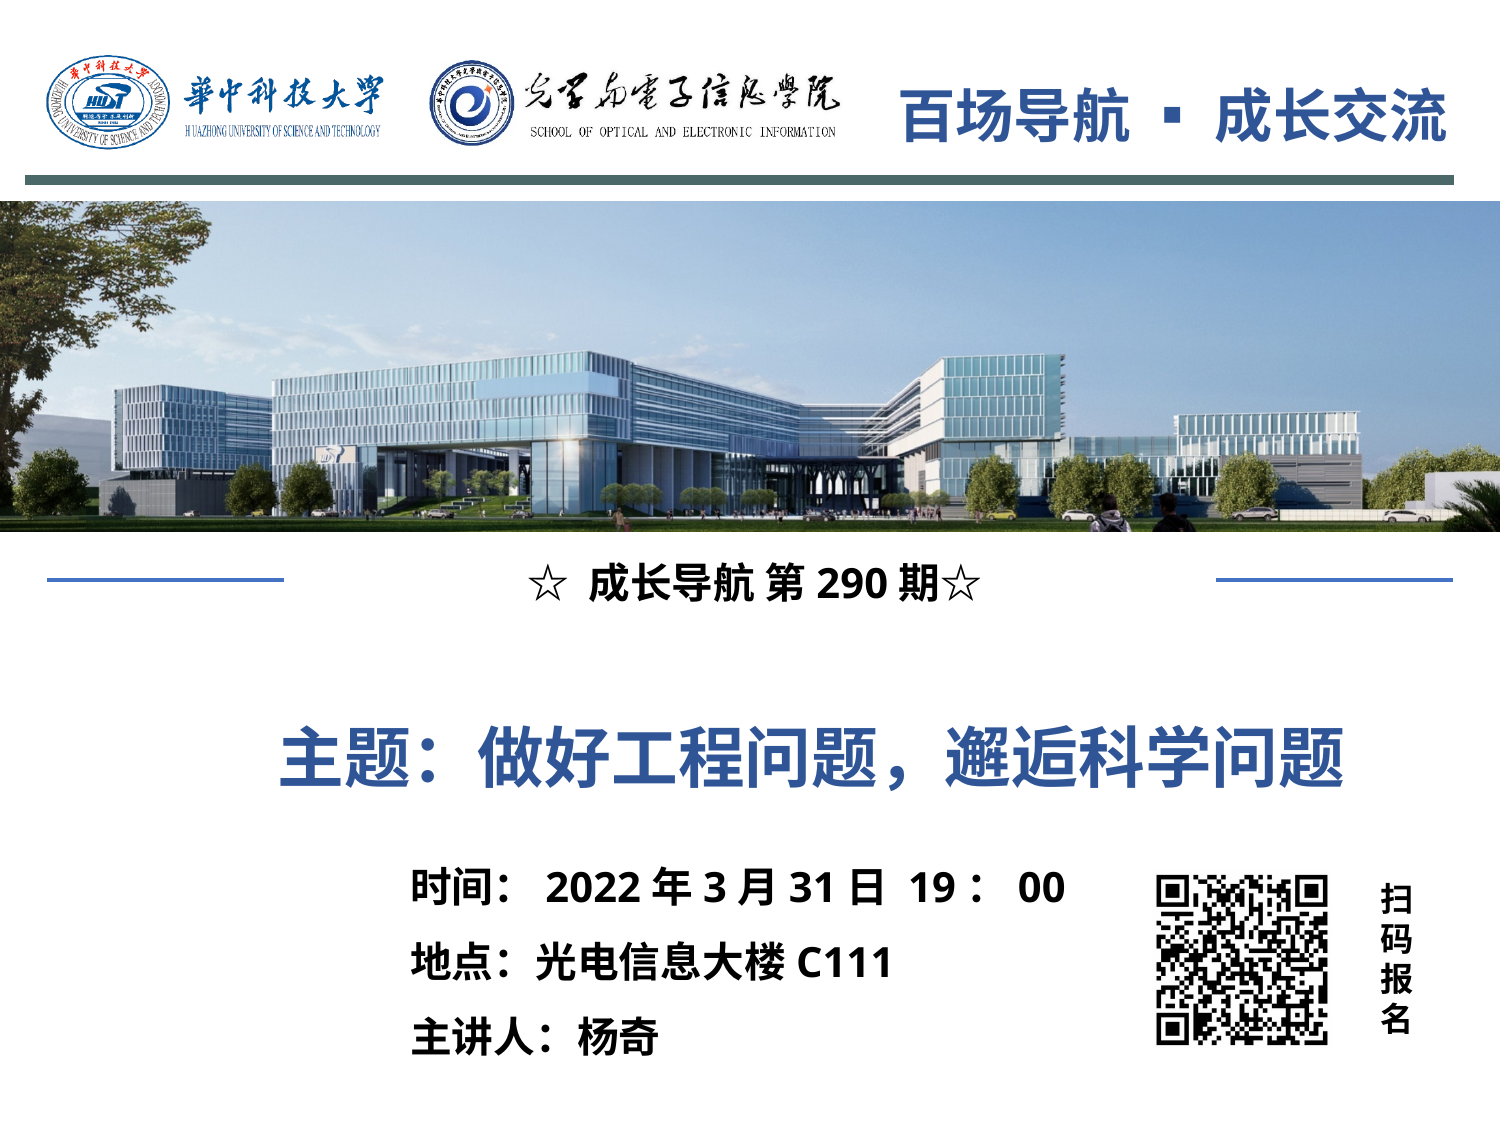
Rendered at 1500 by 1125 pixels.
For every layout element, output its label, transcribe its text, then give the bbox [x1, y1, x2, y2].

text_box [47, 549, 1453, 616]
picture [429, 60, 843, 146]
picture [34, 48, 389, 159]
text_box 百场导航 ▪ 成长交流 [877, 67, 1468, 157]
text_box 扫码 报名 [1358, 871, 1435, 1046]
picture [0, 201, 1500, 532]
text_box 时间：2022年3月31日 19：00 地点：光电信息大楼C111 主讲人：杨奇 [395, 828, 1103, 1069]
picture [1152, 870, 1332, 1048]
text_box 主题：做好工程问题，邂逅科学问题 [262, 668, 1361, 803]
